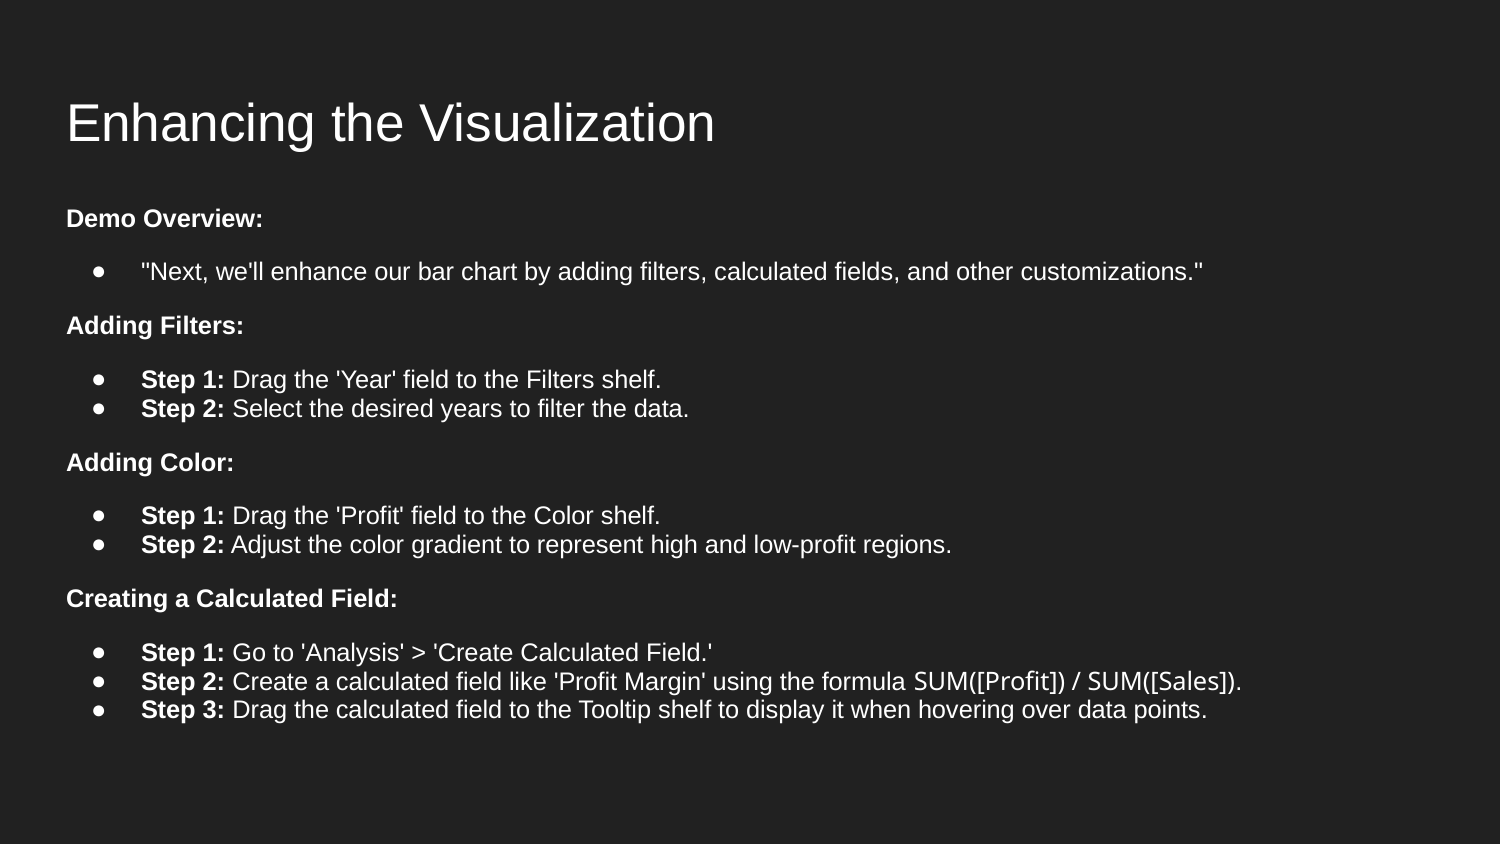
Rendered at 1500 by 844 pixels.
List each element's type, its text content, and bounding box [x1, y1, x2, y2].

title Enhancing the Visualization [51, 72, 1449, 167]
list Demo Overview: "Next, we'll enhance our bar chart by adding filters, calculated fields, and other customizations." Adding Filters: Step 1: Drag the 'Year' field to the Filters shelf. Step 2: Select the desired years to filter the data. Adding Color: Step 1: Drag the 'Profit' field to the Color shelf. Step 2: Adjust the color gradient to represent high and low-profit regions. Creating a Calculated Field: Step 1: Go to 'Analysis' > 'Create Calculated Field.' Step 2: Create a calculated field like 'Profit Margin' using the formula SUM([Profit]) / SUM([Sales]). Step 3: Drag the calculated field to the Tooltip shelf to display it when hovering over data points. [51, 189, 1449, 750]
